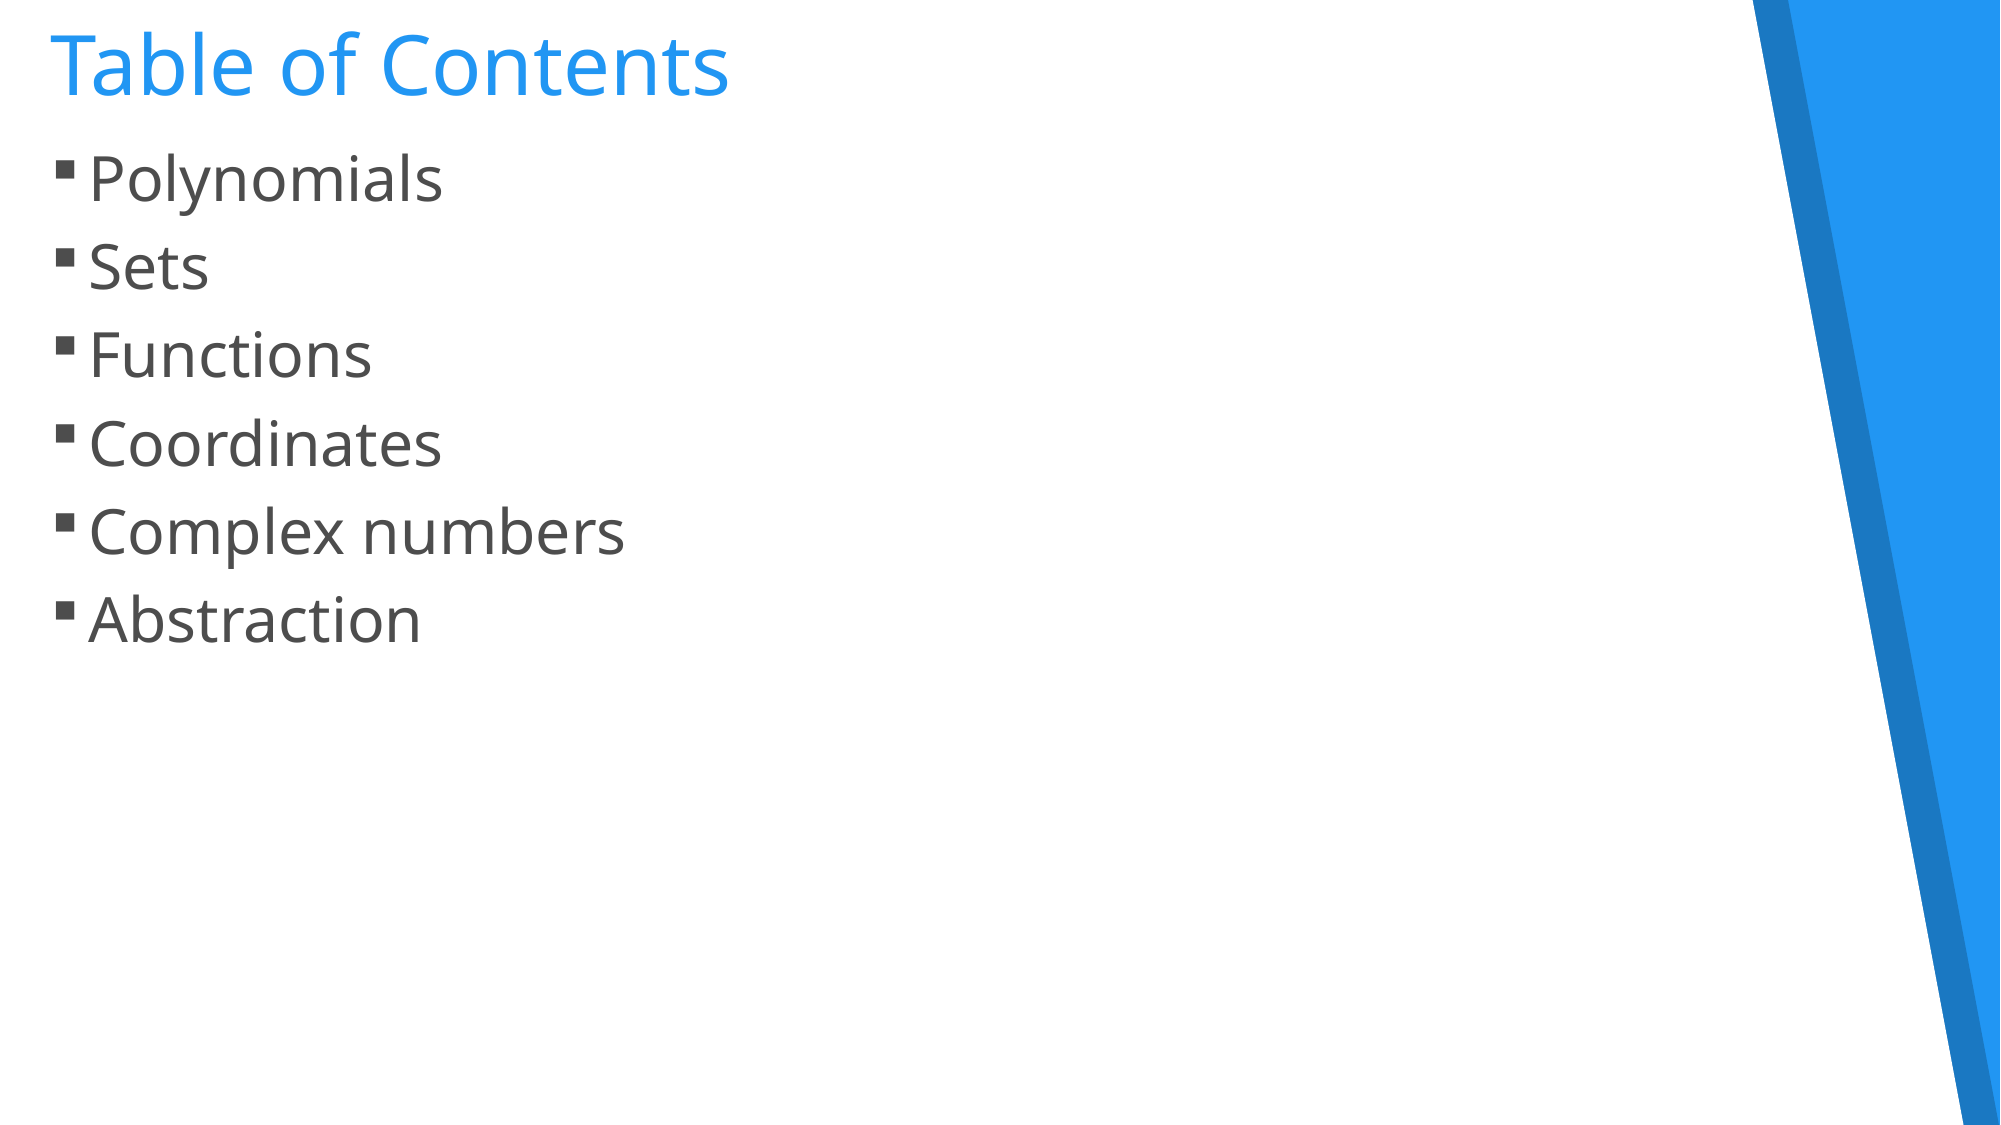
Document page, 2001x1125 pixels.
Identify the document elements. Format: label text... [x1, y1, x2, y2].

title Table of Contents [35, 0, 1959, 137]
list Polynomials Sets Functions Coordinates Complex numbers Abstraction [35, 139, 1959, 1103]
